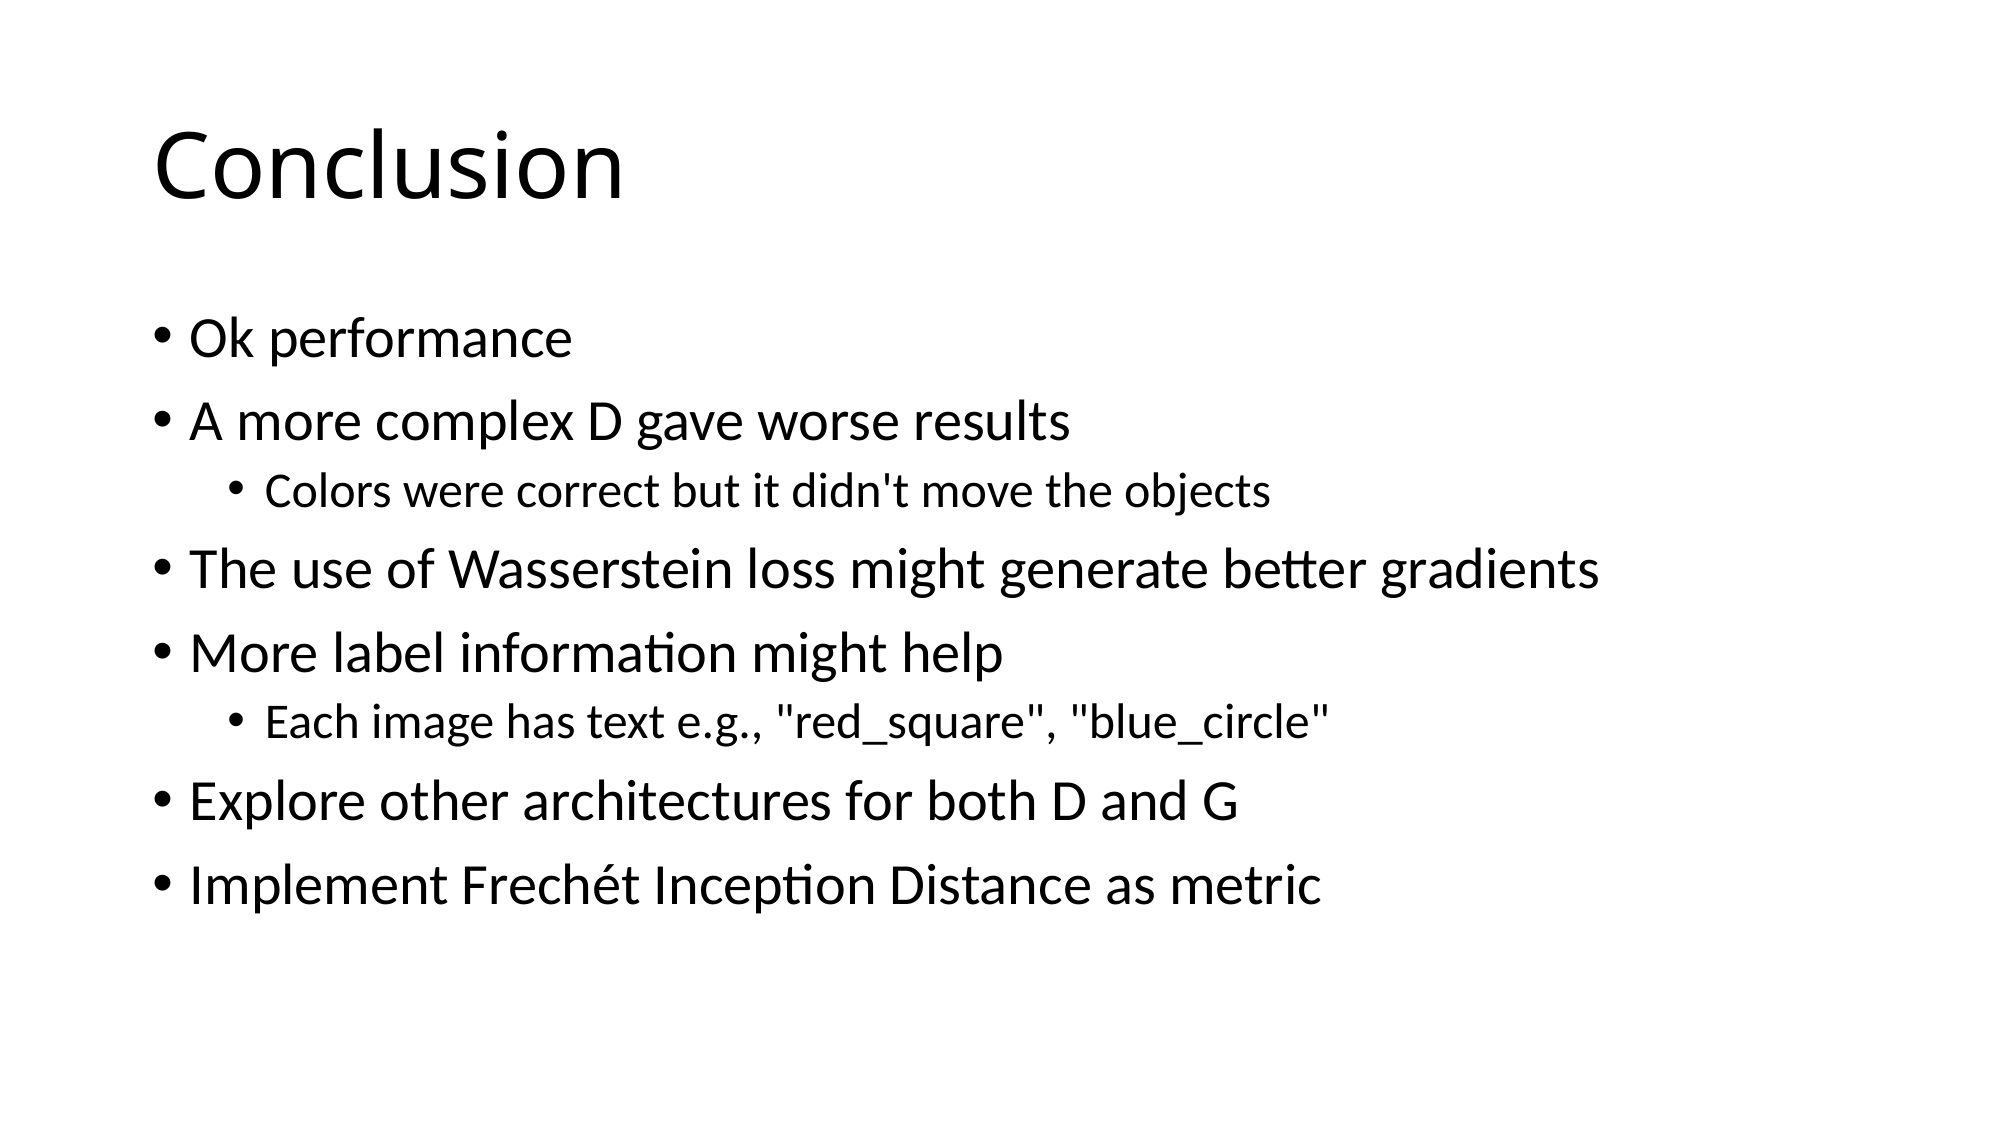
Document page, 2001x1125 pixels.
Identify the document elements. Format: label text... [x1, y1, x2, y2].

title Conclusion [137, 59, 1863, 278]
list Ok performance A more complex D gave worse results Colors were correct but it didn't move the objects The use of Wasserstein loss might generate better gradients More label information might help Each image has text e.g., "red_square", "blue_circle" Explore other architectures for both D and G Implement Frechét Inception Distance as metric [137, 299, 1863, 1014]
